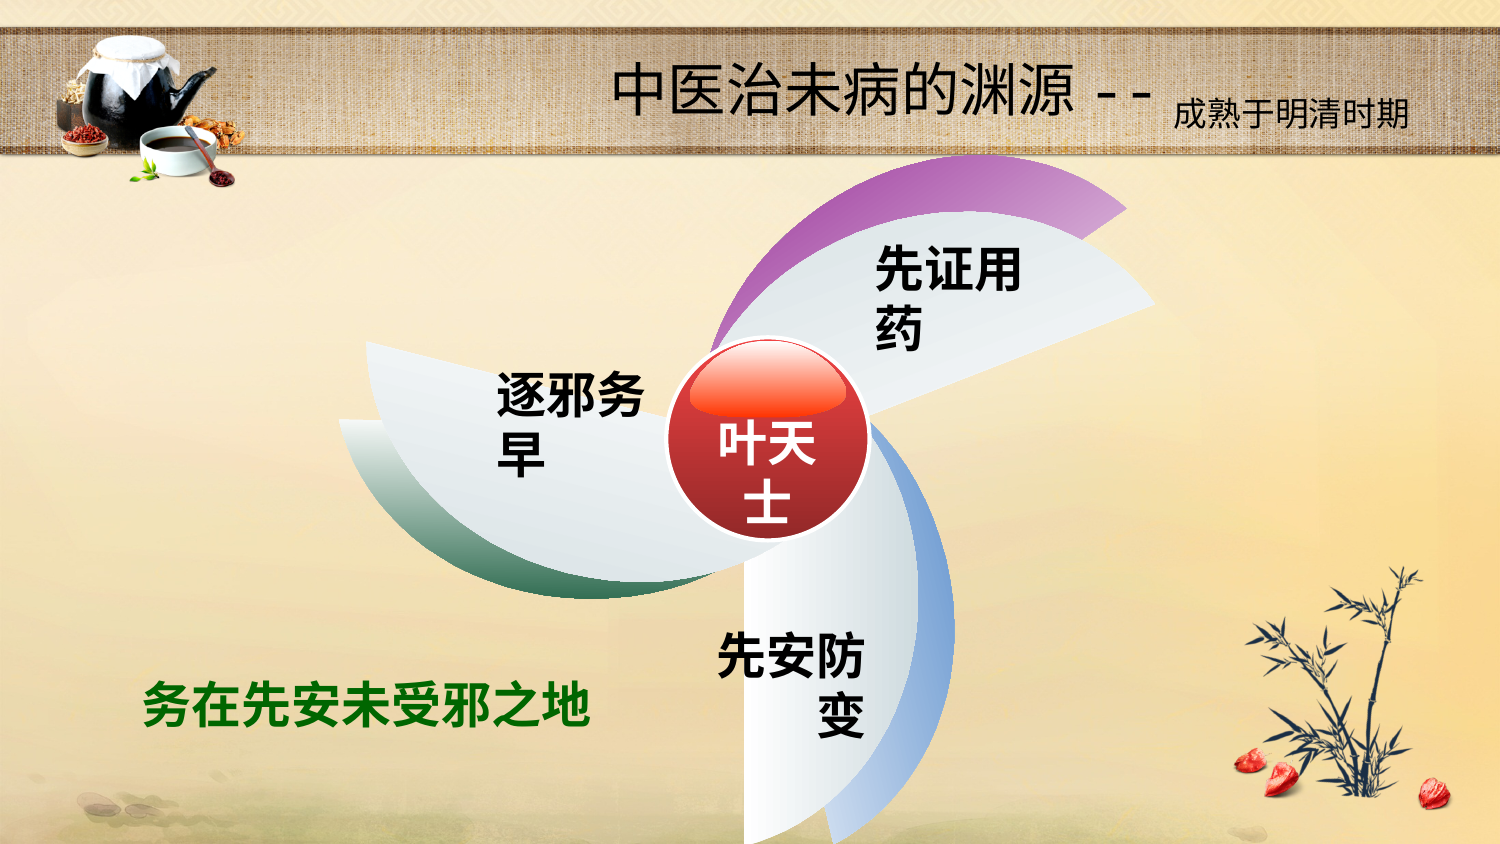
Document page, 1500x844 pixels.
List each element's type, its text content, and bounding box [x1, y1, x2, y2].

picture [0, 0, 1500, 844]
title 中医治未病的渊源--成熟于明清时期 [75, 36, 1425, 151]
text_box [336, 191, 1141, 844]
text_box 务在先安未受邪之地 [126, 665, 331, 741]
